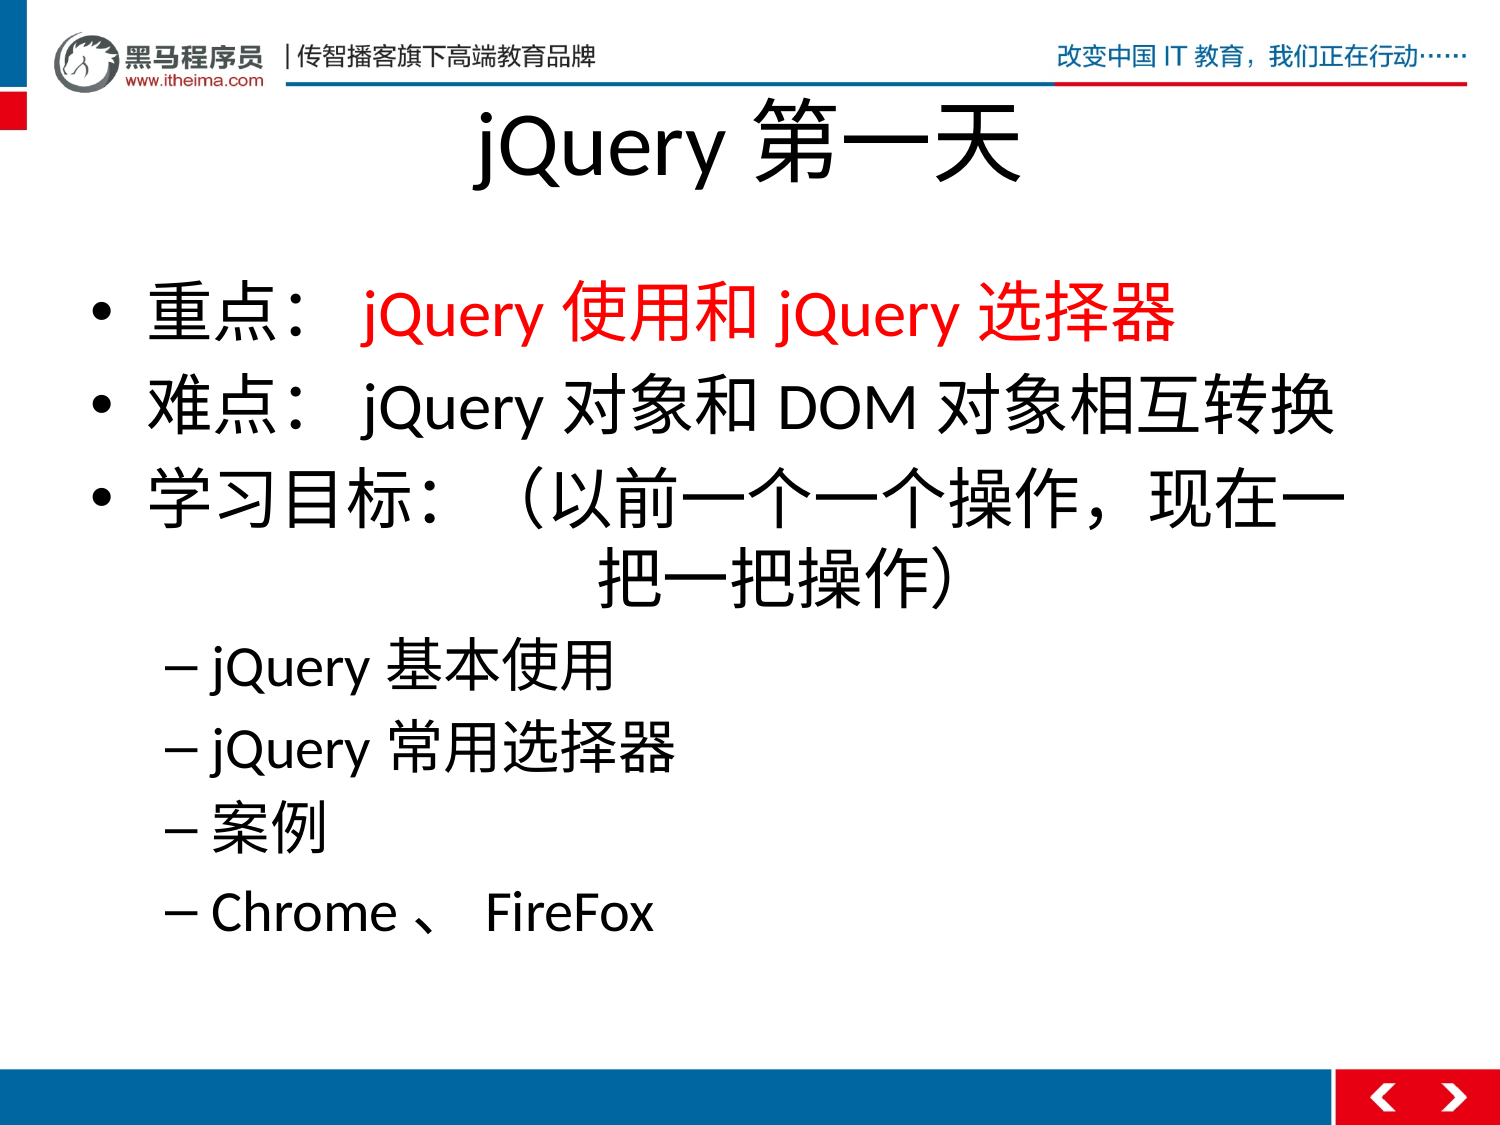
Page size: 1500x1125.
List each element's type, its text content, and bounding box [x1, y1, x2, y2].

title jQuery第一天 [75, 45, 1425, 233]
picture [0, 0, 1500, 1125]
list 重点：jQuery使用和jQuery选择器 难点：jQuery对象和DOM对象相互转换 学习目标：（以前一个一个操作，现在一 把一把操作） jQuery基本使用 jQuery常用选择器 案例 Chrome、FireFox [75, 262, 1425, 1005]
